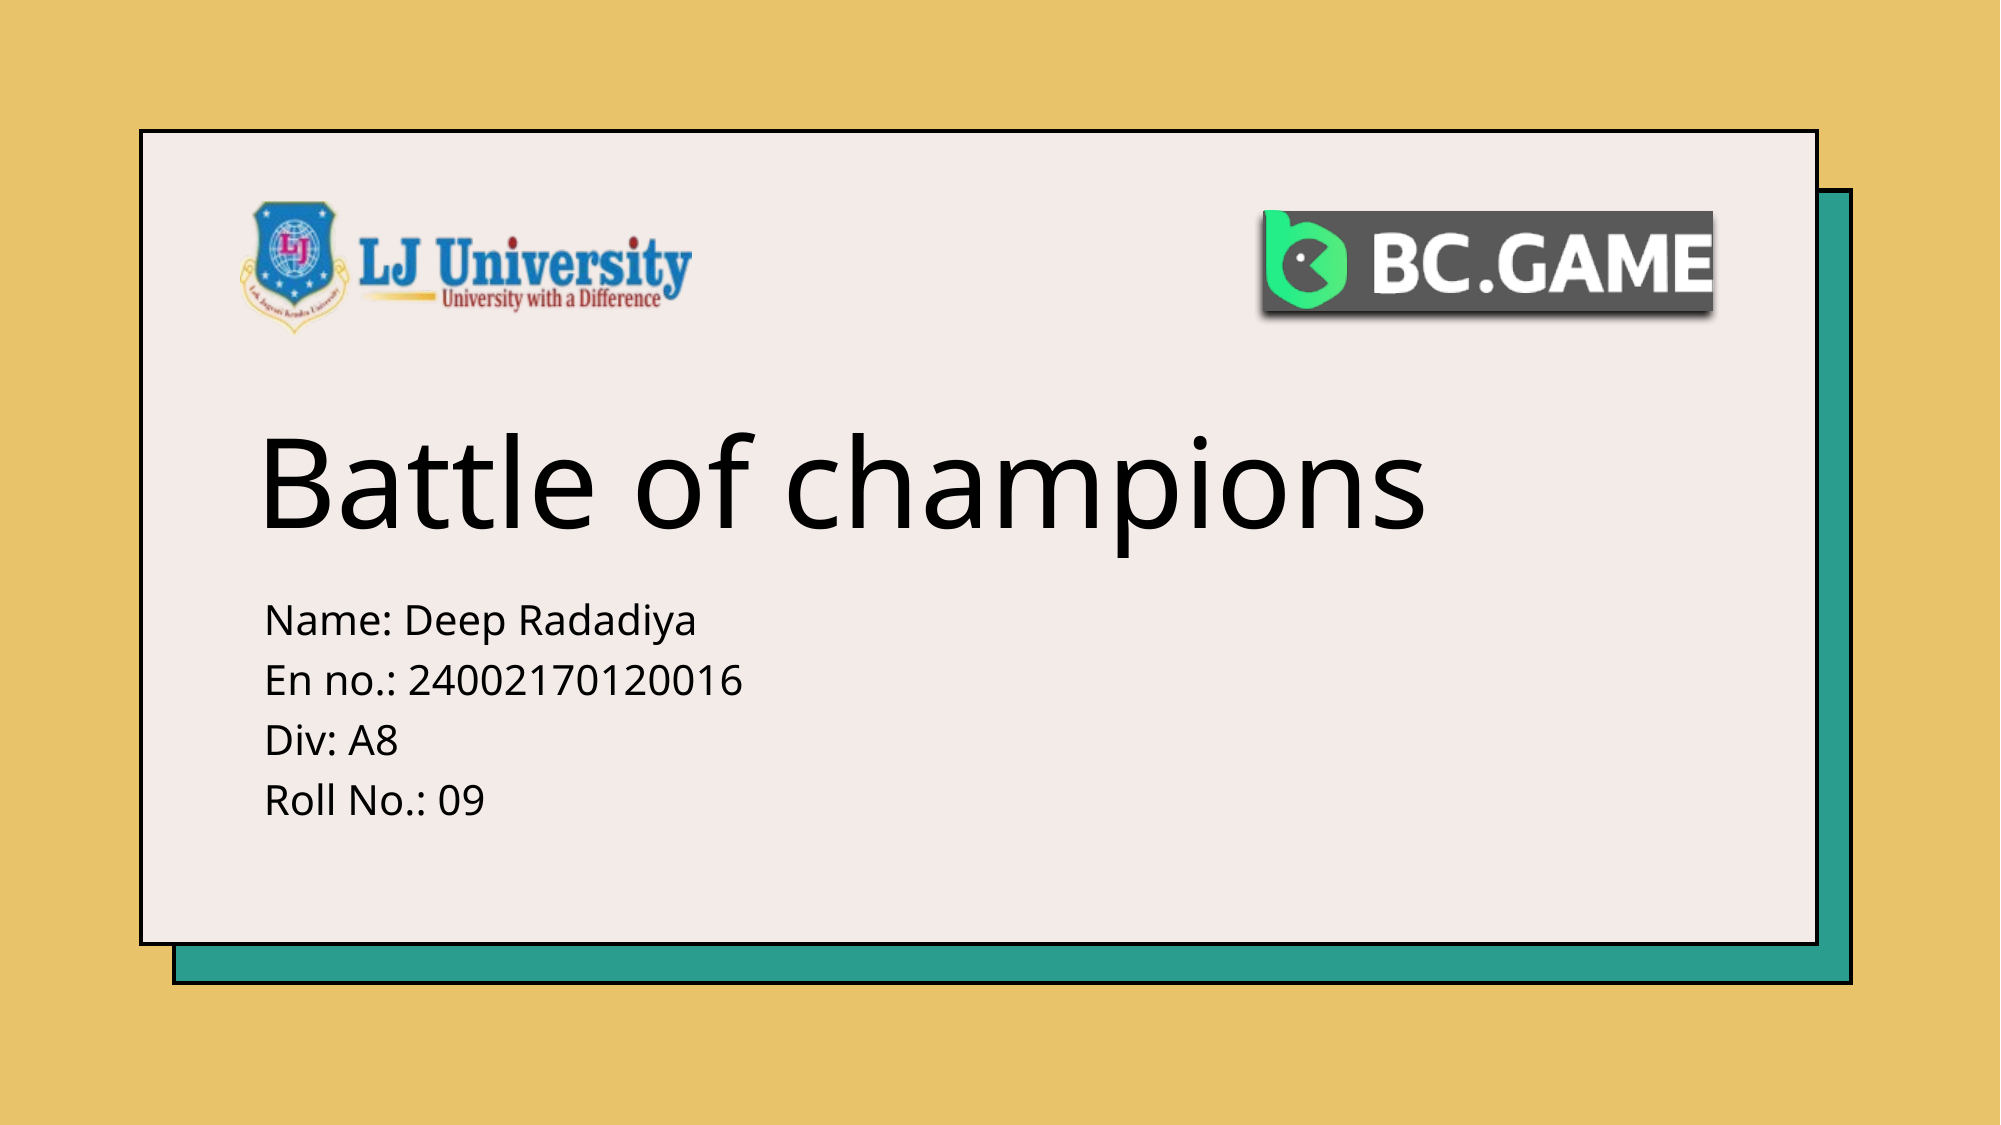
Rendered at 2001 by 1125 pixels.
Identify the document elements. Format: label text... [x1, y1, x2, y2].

picture [1262, 210, 1714, 311]
title Battle of champions [240, 386, 1714, 563]
picture [239, 201, 692, 335]
subtitle Name: Deep Radadiya En no.: 24002170120016 Div: A8 Roll No.: 09 [240, 576, 1040, 846]
